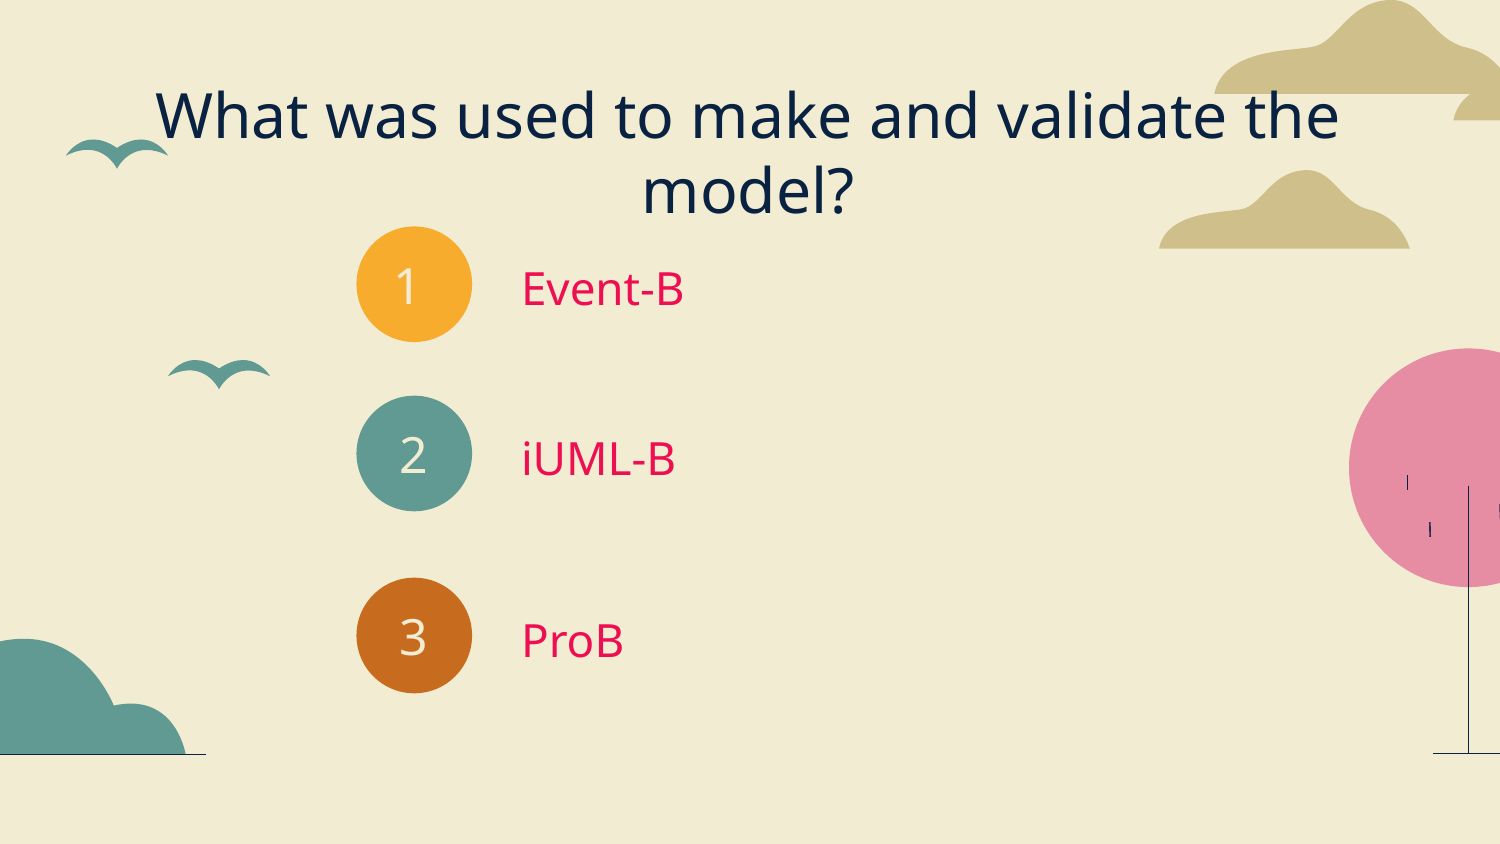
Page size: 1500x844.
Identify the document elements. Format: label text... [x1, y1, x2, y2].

title 3 [356, 571, 473, 700]
subtitle Event-B [506, 244, 1126, 323]
subtitle iUML-B [506, 414, 1126, 493]
title 1 [356, 220, 473, 349]
title What was used to make and validate the model? [116, 61, 1380, 140]
subtitle ProB [506, 596, 1126, 675]
title 2 [356, 389, 473, 518]
